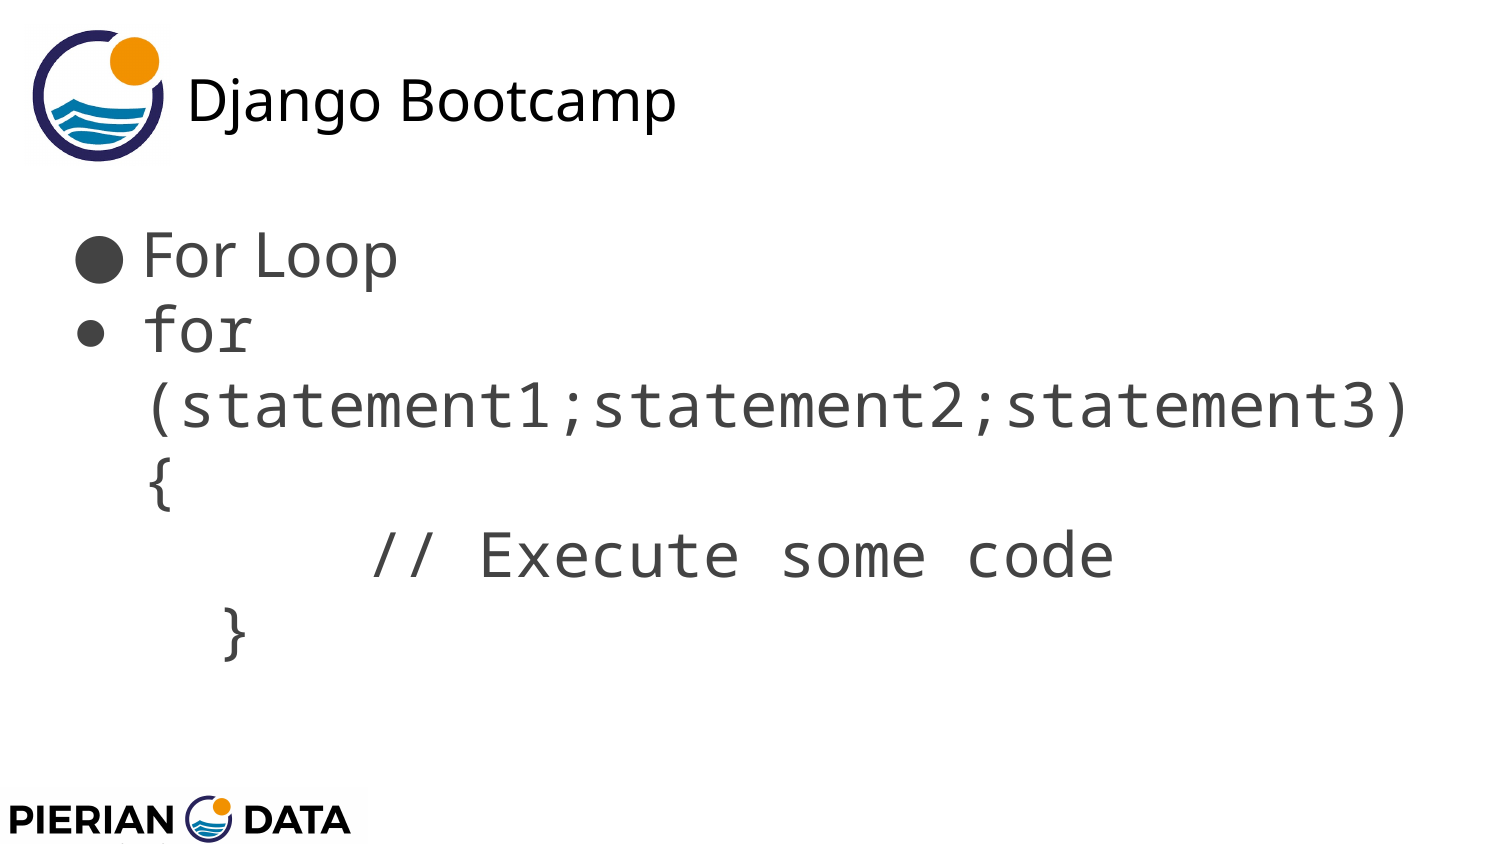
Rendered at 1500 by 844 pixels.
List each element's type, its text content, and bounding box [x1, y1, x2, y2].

picture [0, 787, 368, 844]
list For Loop for (statement1;statement2;statement3){ // Execute some code } [51, 189, 1449, 750]
title Django Bootcamp [176, 48, 1449, 143]
picture [24, 24, 172, 167]
